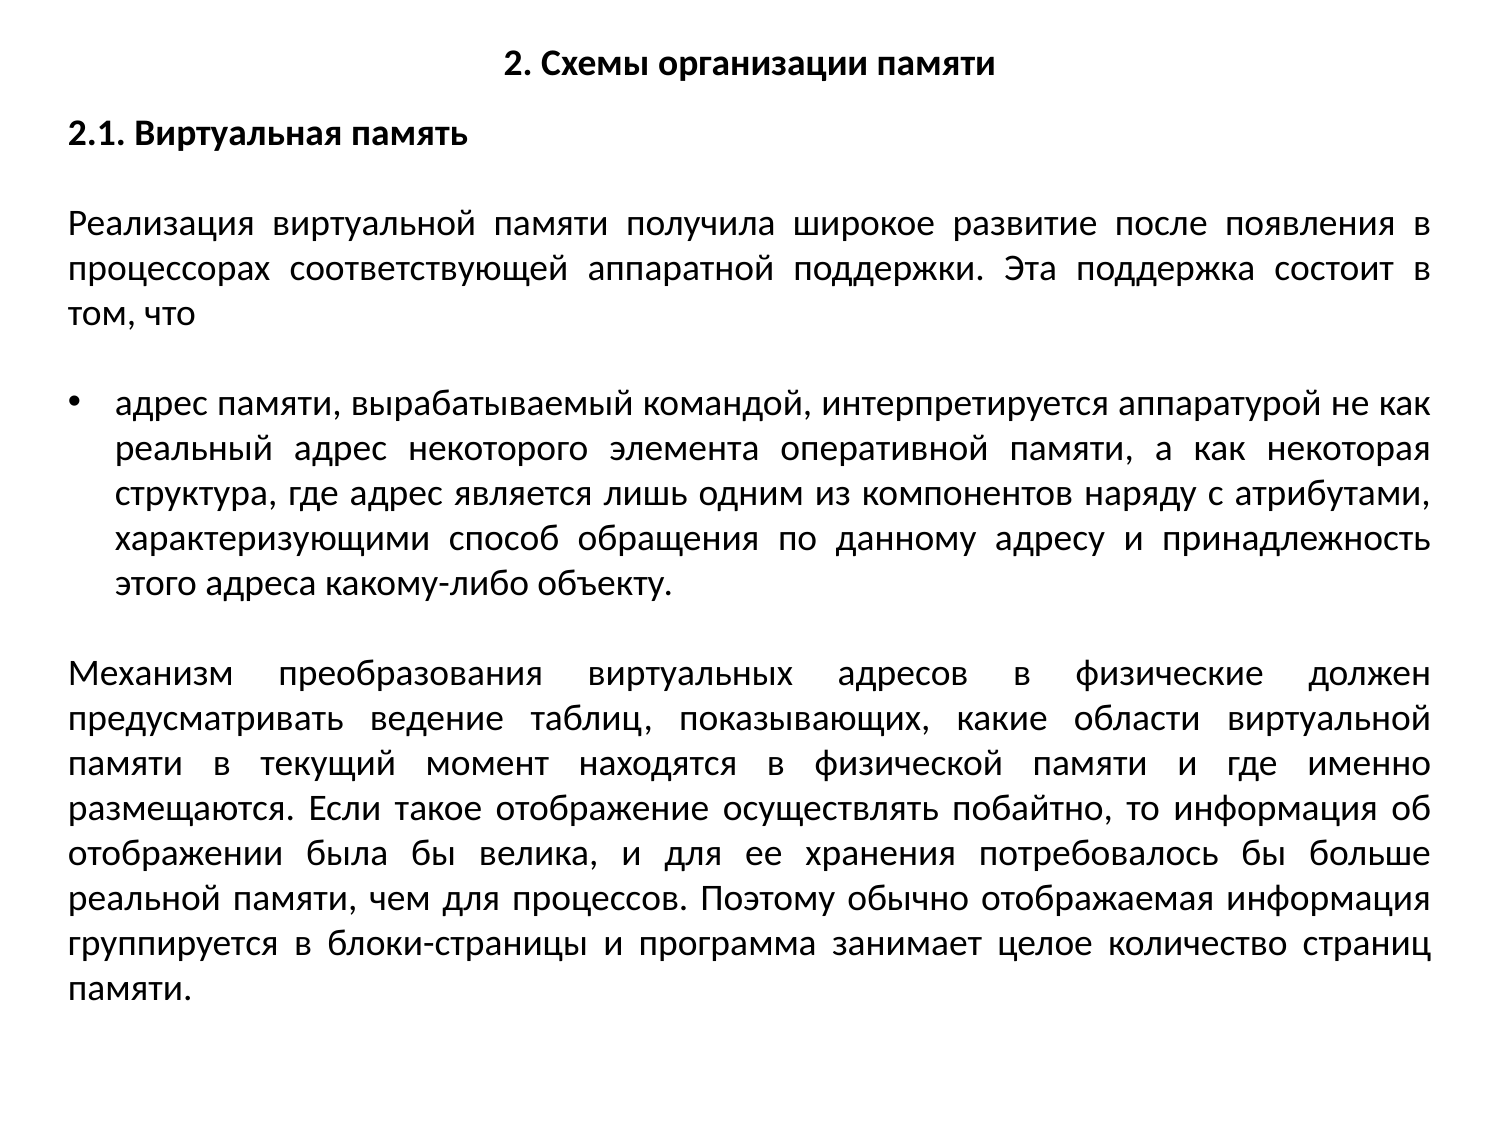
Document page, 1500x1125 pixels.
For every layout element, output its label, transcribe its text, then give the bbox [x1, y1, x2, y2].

text_box 2. Схемы организации памяти [29, 30, 1471, 91]
text_box 2.1. Виртуальная память Реализация виртуальной памяти получила широкое развитие после появления в процессорах соответствующей аппаратной поддержки. Эта поддержка состоит в том, что адрес памяти, вырабатываемый командой, интерпретируется аппаратурой не как реальный адрес некоторого элемента оперативной памяти, а как некоторая структура, где адрес является лишь одним из компонентов наряду с атрибутами, характеризующими способ обращения по данному адресу и принадлежность этого адреса какому-либо объекту. Механизм преобразования виртуальных адресов в физические должен предусматривать ведение таблиц, показывающих, какие области виртуальной памяти в текущий момент находятся в физической памяти и где именно размещаются. Если такое отображение осуществлять побайтно, то информация об отображении была бы велика, и для ее хранения потребовалось бы больше реальной памяти, чем для процессов. Поэтому обычно отображаемая информация группируется в блоки-страницы и программа занимает целое количество страниц памяти. [53, 100, 1447, 1016]
